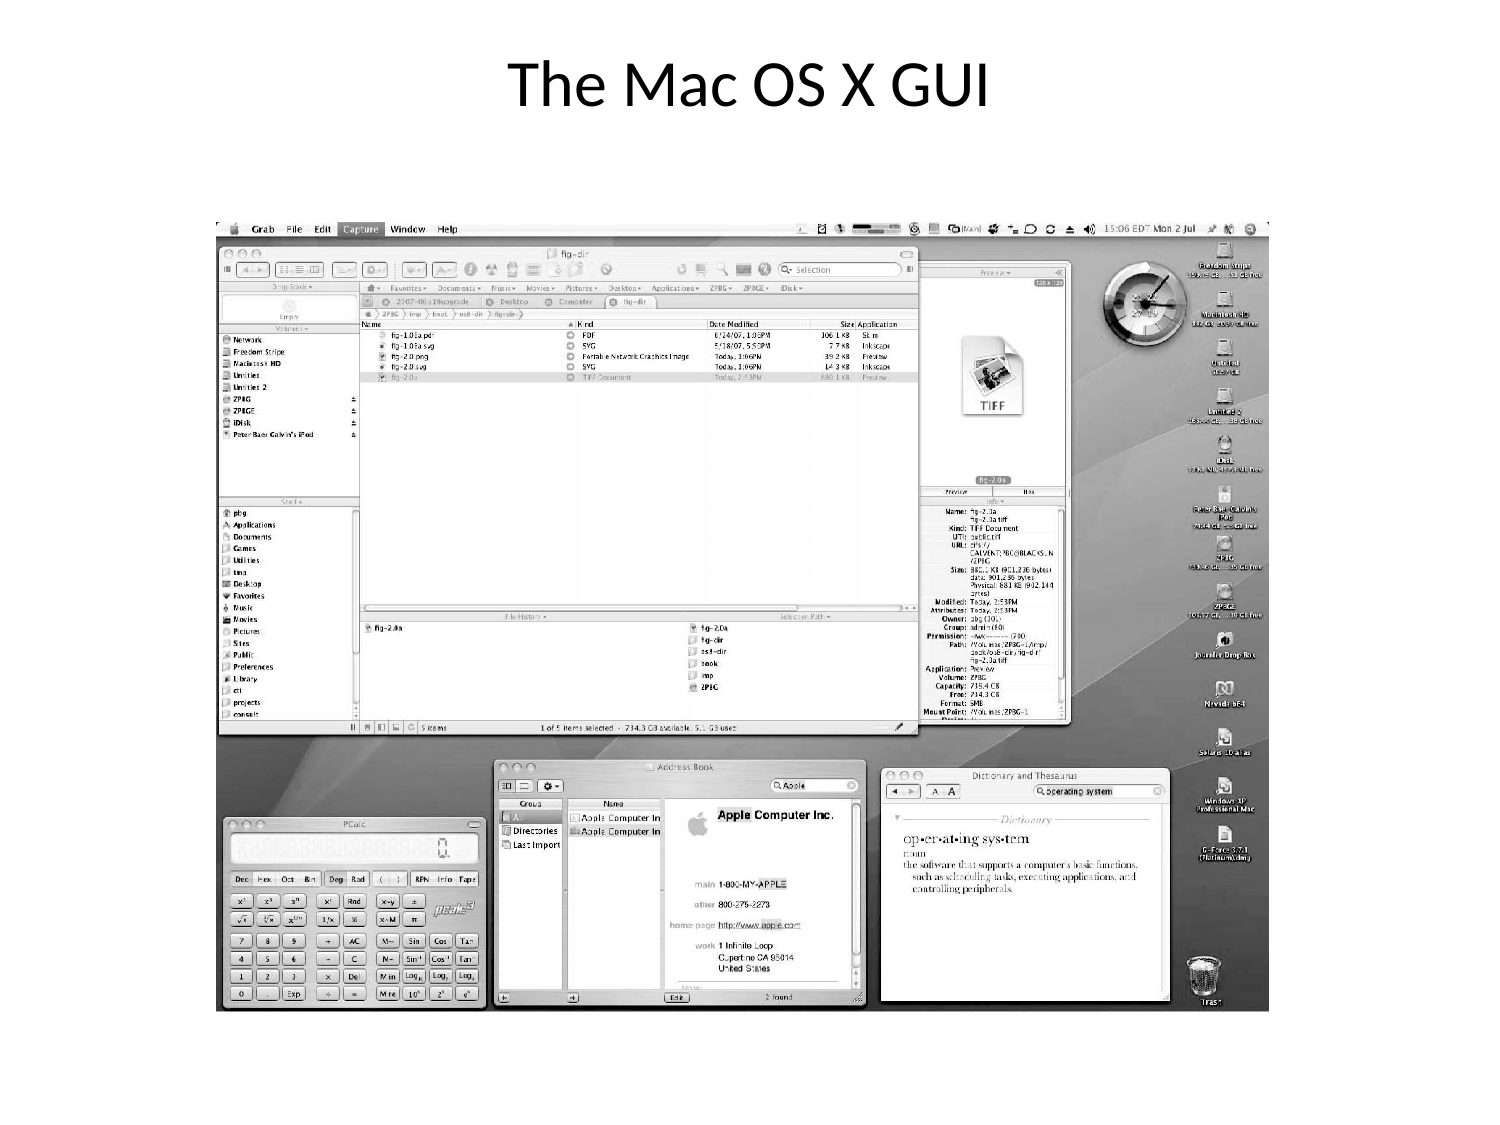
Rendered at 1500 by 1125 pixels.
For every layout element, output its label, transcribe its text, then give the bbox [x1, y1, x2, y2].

picture [216, 222, 1269, 1036]
title The Mac OS X GUI [75, 32, 1425, 128]
